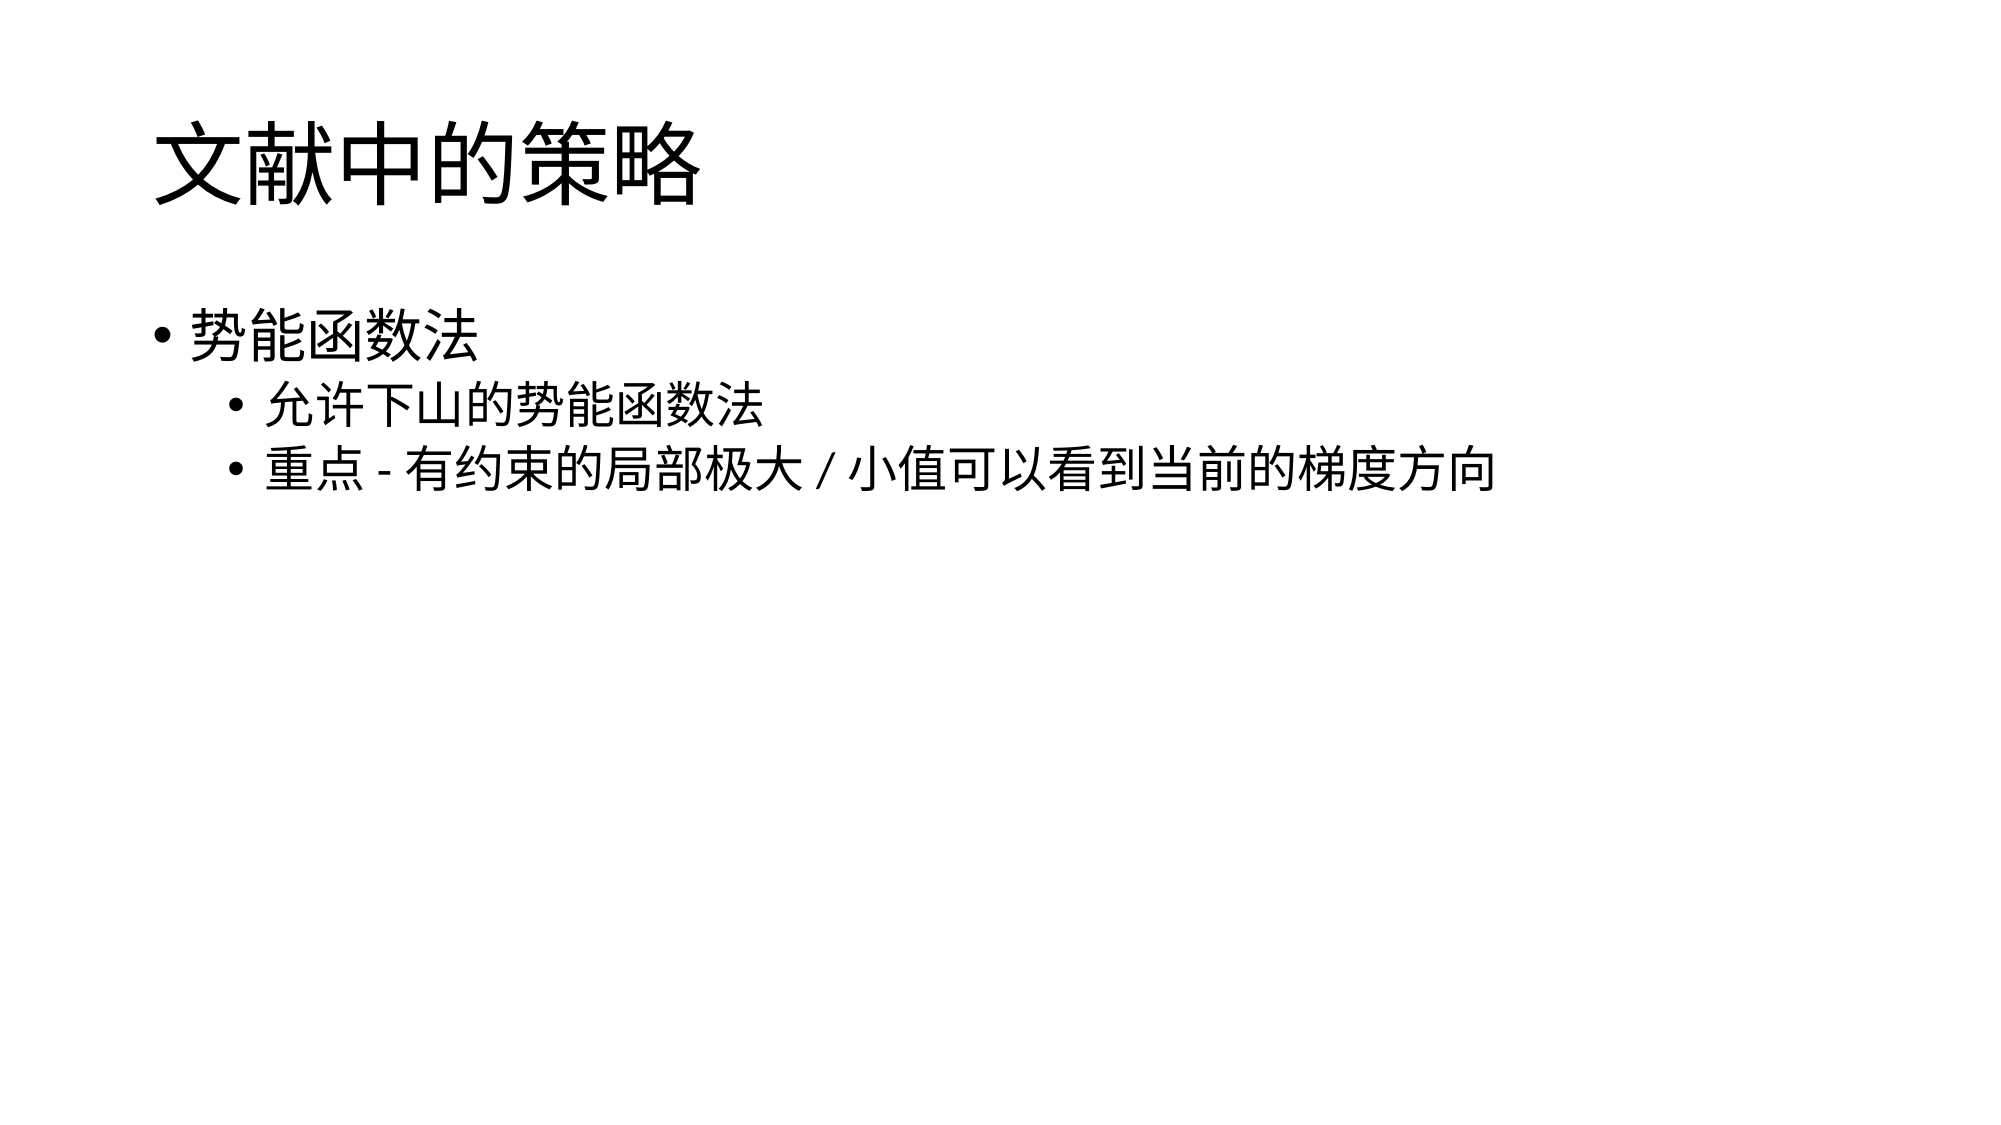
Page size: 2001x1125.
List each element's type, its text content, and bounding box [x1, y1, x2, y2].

title 文献中的策略 [137, 59, 1863, 278]
list 势能函数法 允许下山的势能函数法 重点-有约束的局部极大/小值可以看到当前的梯度方向 [137, 299, 1863, 1014]
